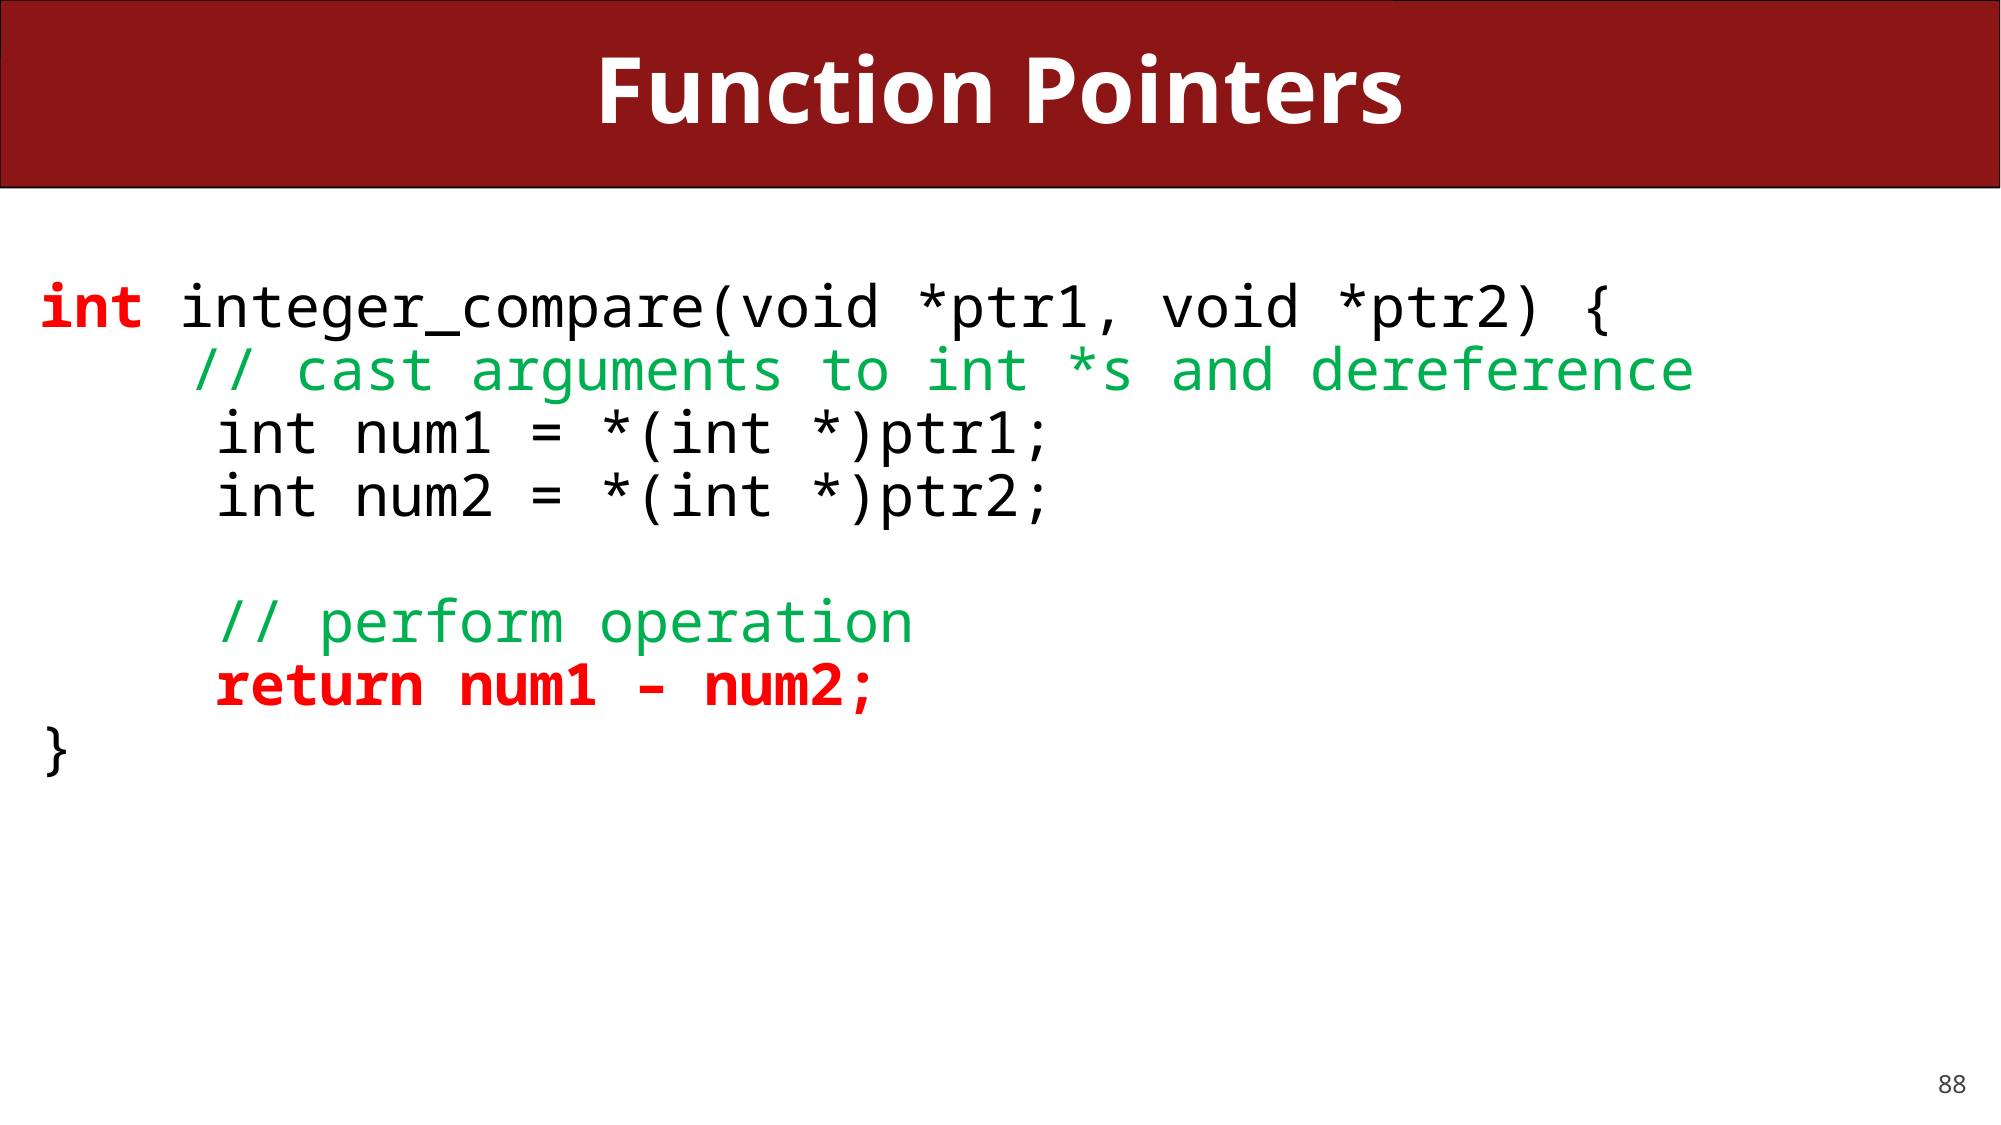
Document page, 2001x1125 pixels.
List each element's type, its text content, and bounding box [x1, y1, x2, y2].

list int integer_compare(void *ptr1, void *ptr2) { // cast arguments to int *s and dereference int num1 = *(int *)ptr1; int num2 = *(int *)ptr2; // perform operation return num1 – num2; } [24, 212, 1963, 1125]
title Function Pointers [75, 0, 1925, 188]
